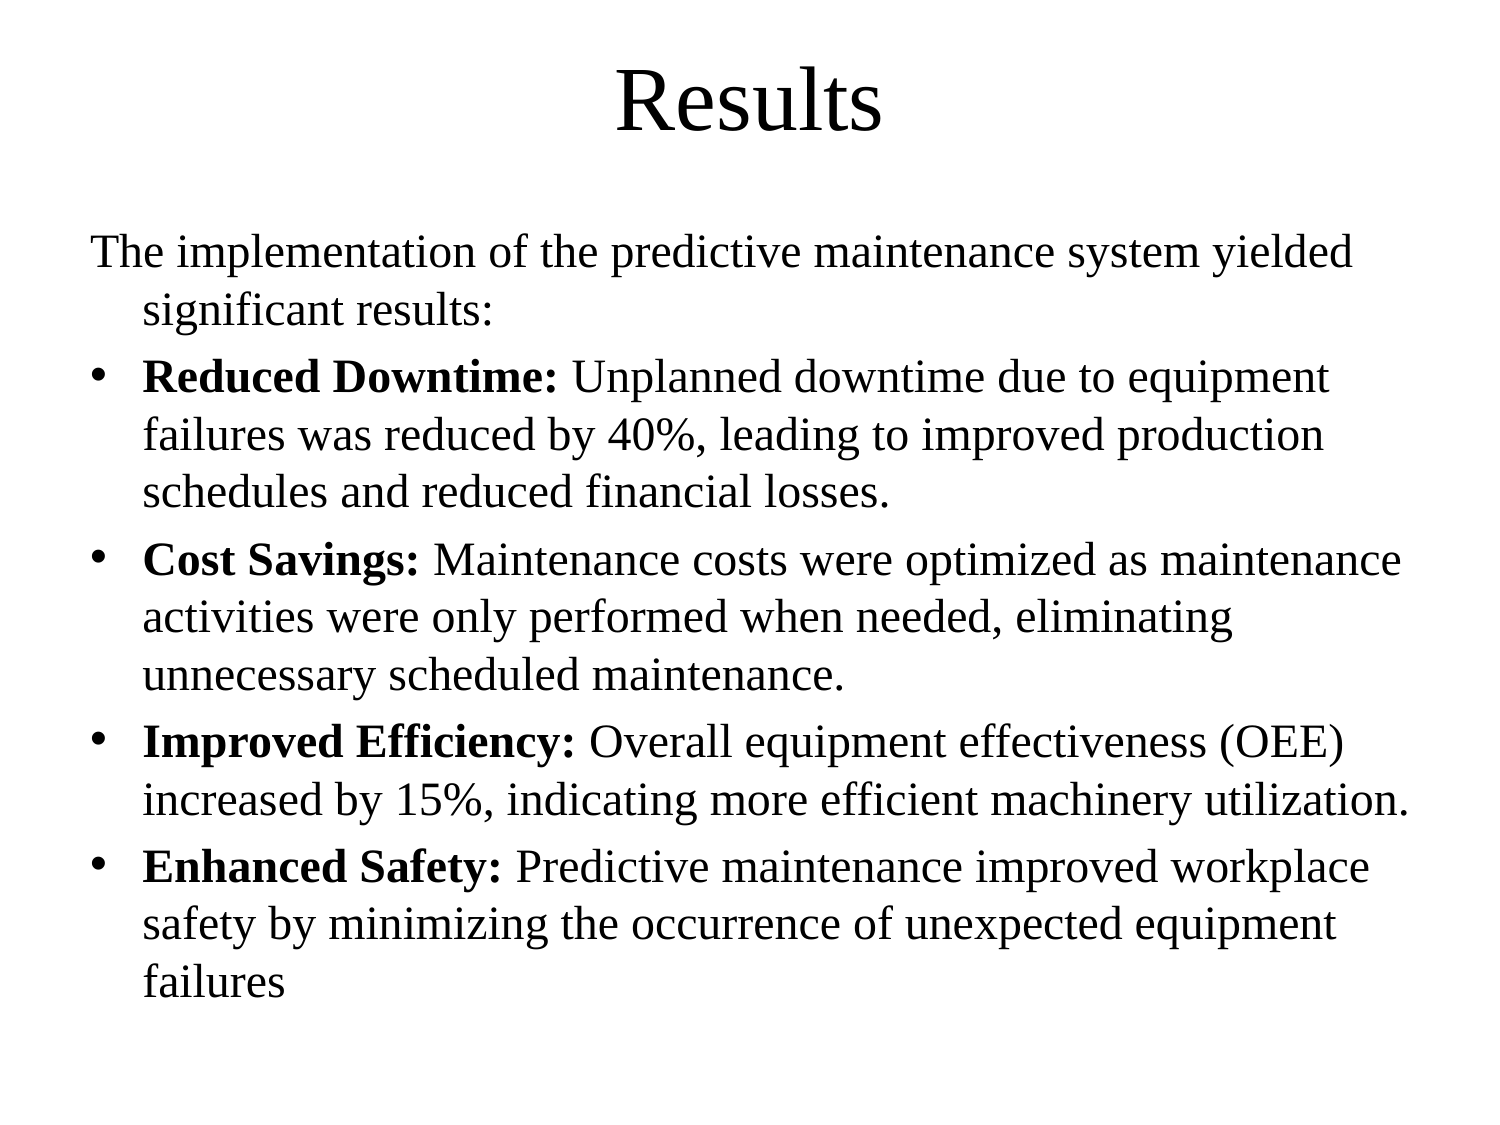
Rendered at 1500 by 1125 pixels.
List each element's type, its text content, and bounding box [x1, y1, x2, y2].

list The implementation of the predictive maintenance system yielded significant results: Reduced Downtime: Unplanned downtime due to equipment failures was reduced by 40%, leading to improved production schedules and reduced financial losses. Cost Savings: Maintenance costs were optimized as maintenance activities were only performed when needed, eliminating unnecessary scheduled maintenance. Improved Efficiency: Overall equipment effectiveness (OEE) increased by 15%, indicating more efficient machinery utilization. Enhanced Safety: Predictive maintenance improved workplace safety by minimizing the occurrence of unexpected equipment failures [75, 212, 1438, 1075]
title Results [75, 0, 1425, 188]
